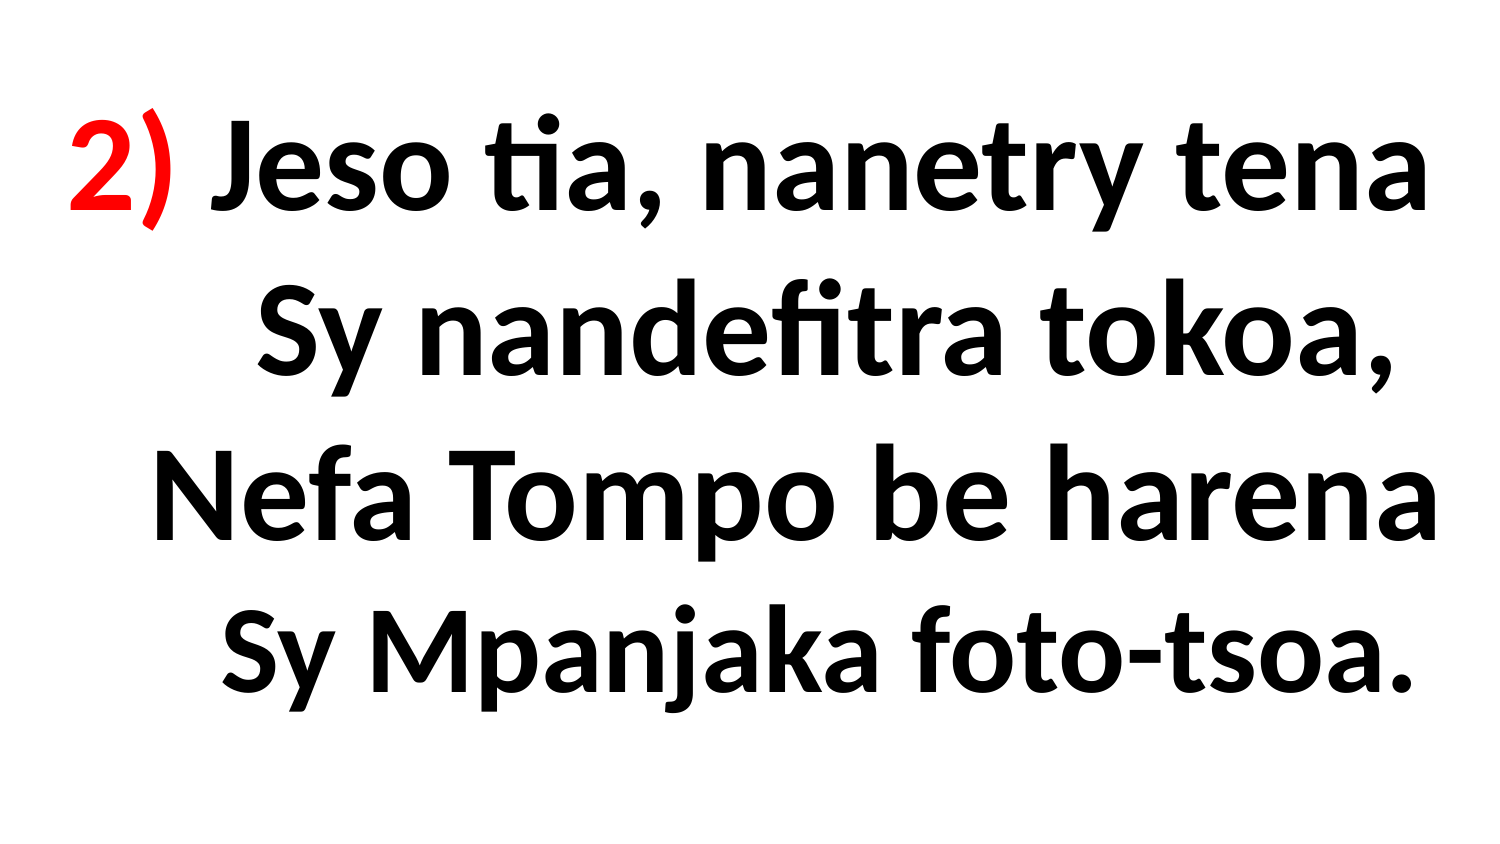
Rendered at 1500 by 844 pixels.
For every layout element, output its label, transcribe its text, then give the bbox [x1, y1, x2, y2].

title 2) Jeso tia, nanetry tena Sy nandefitra tokoa, Nefa Tompo be harena Sy Mpanjaka foto-tsoa. [0, 297, 1500, 493]
